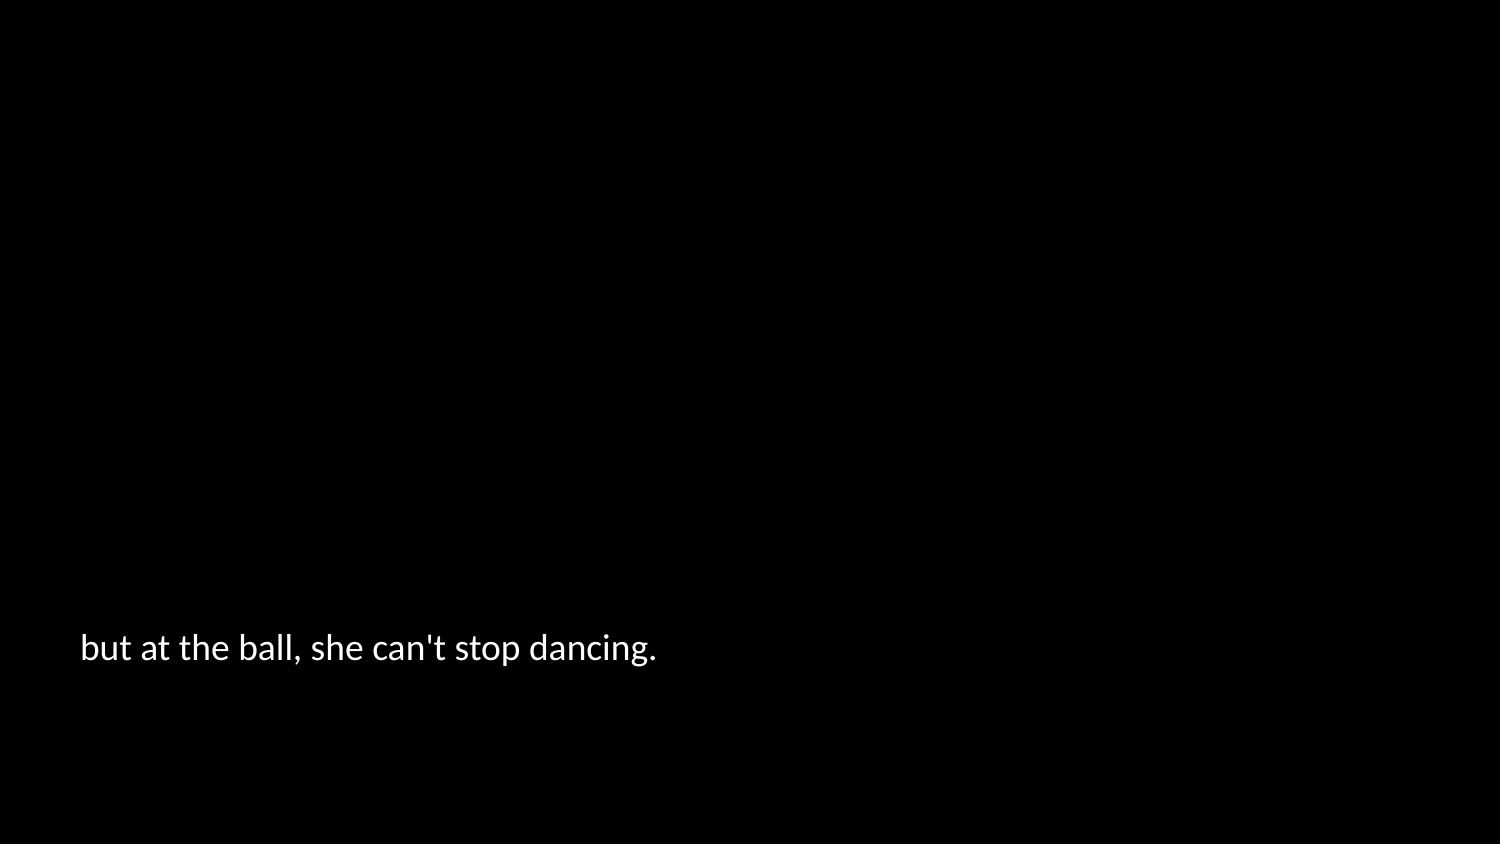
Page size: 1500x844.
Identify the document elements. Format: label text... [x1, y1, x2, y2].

title but at the ball, she can't stop dancing. [64, 575, 1415, 716]
